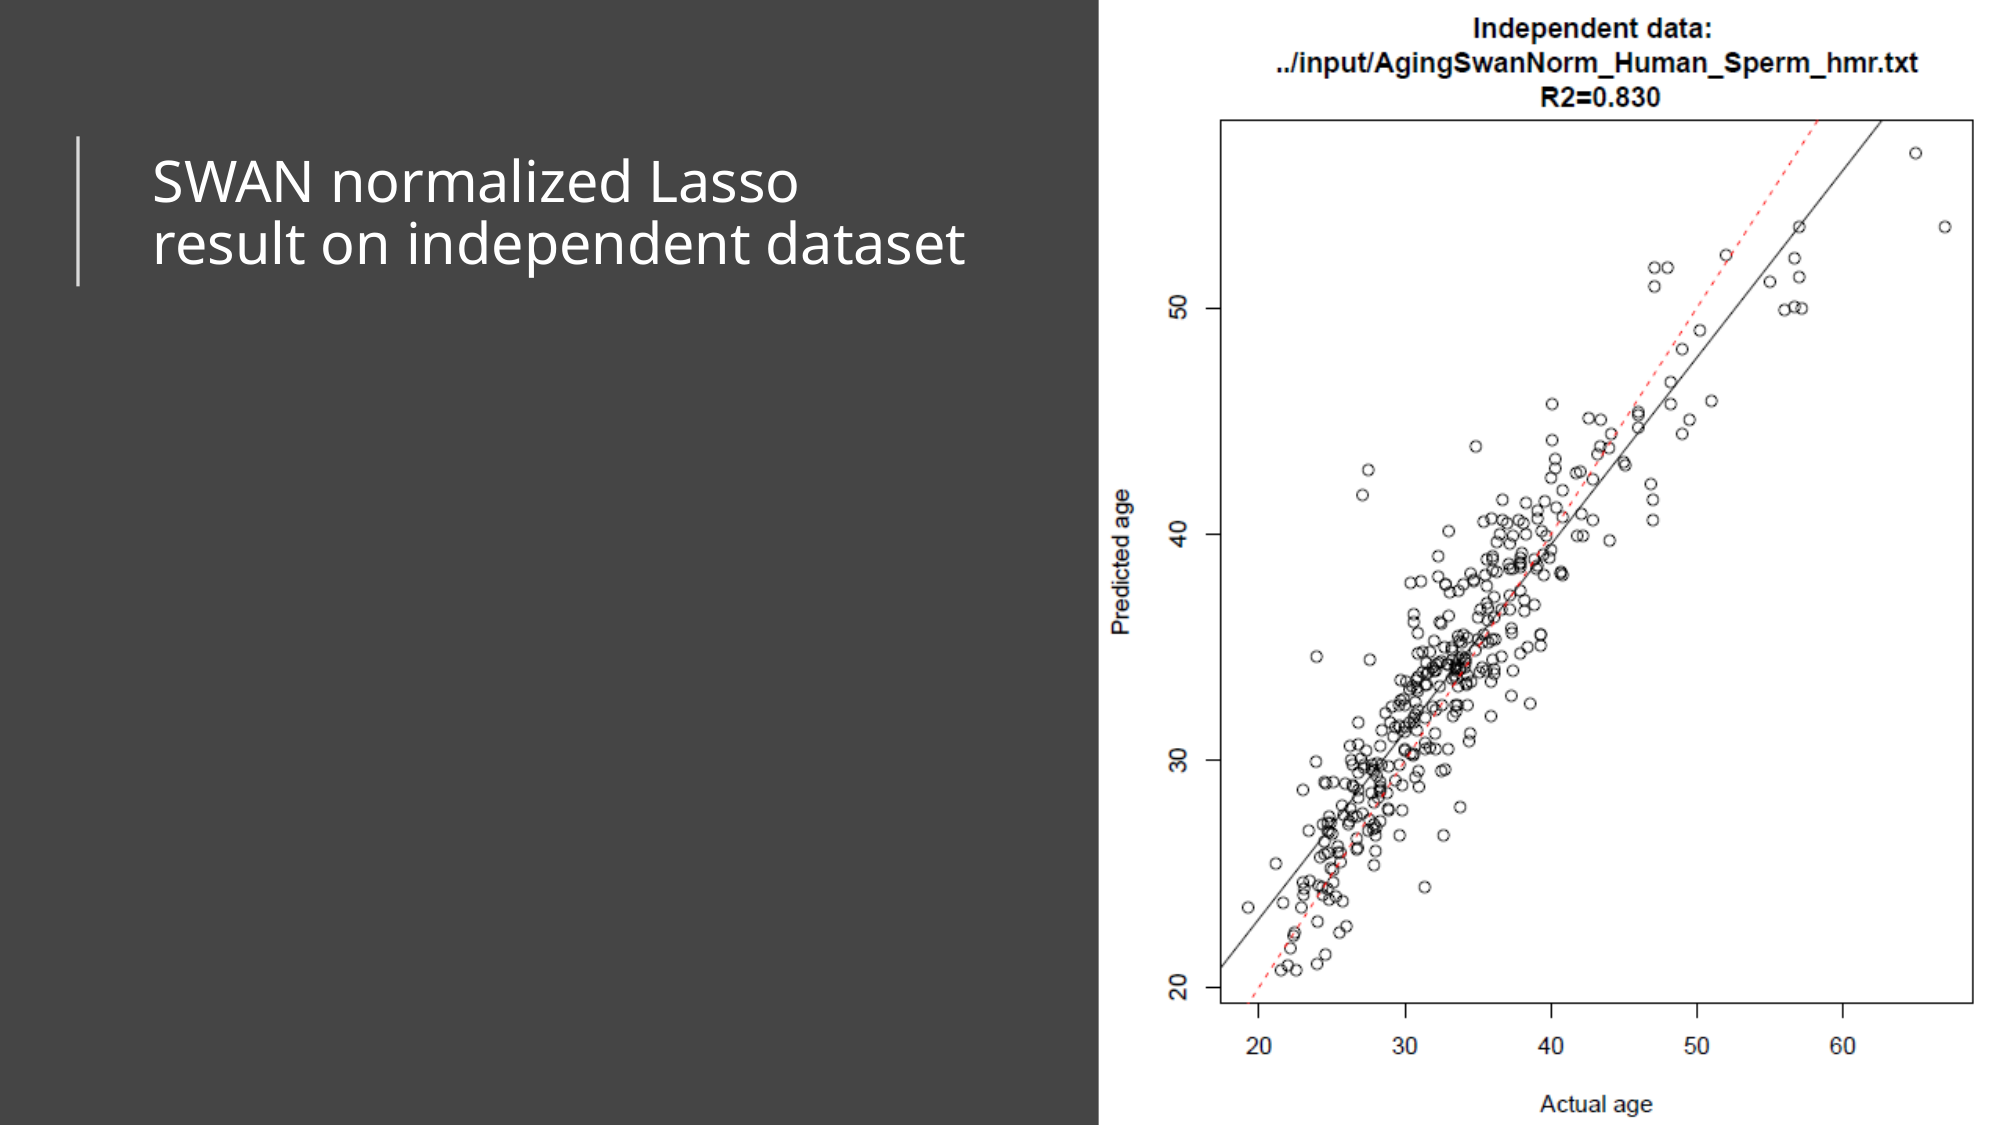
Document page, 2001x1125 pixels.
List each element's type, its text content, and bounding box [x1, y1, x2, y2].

picture [1098, 0, 2000, 1125]
text_box [0, 0, 1098, 1125]
title SWAN normalized Lasso result on independent dataset [138, 116, 984, 314]
